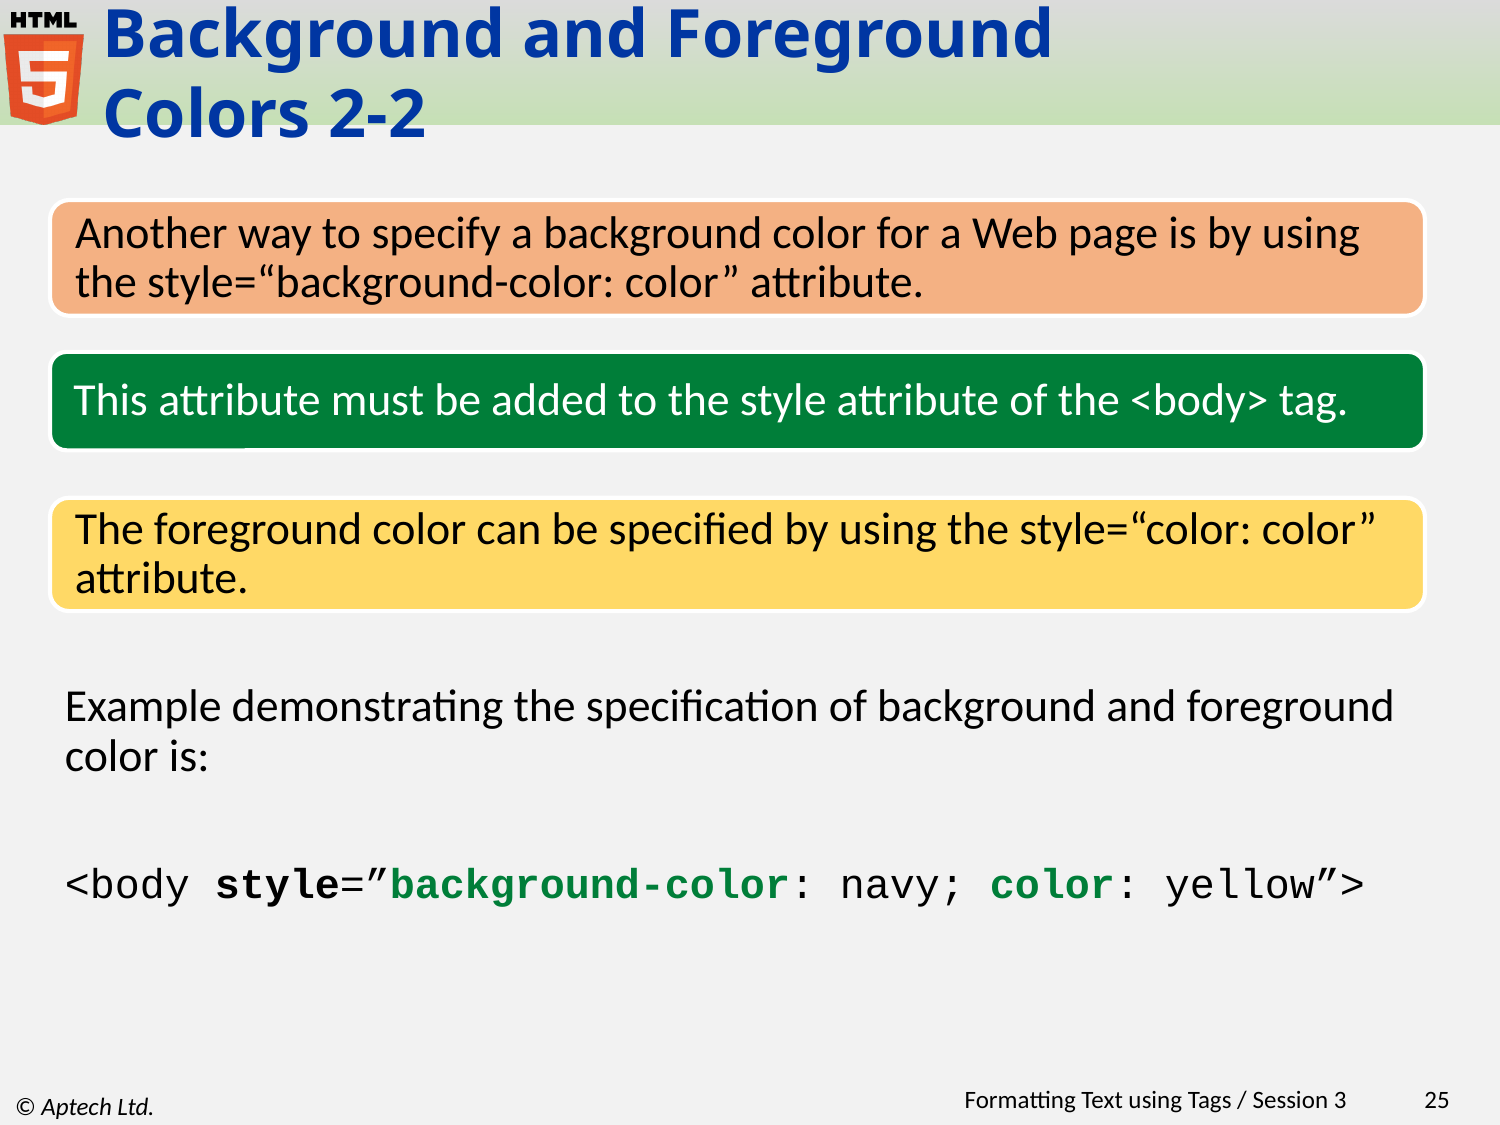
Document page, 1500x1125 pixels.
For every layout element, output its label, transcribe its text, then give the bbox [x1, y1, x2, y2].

picture [0, 12, 100, 125]
slide_number 25 [1363, 1084, 1465, 1113]
text_box Example demonstrating the specification of background and foreground color is: <body style=”background-color: navy; color: yellow”> [50, 675, 1450, 916]
footer Formatting Text using Tags / Session 3 [375, 1084, 1363, 1113]
title Background and Foreground Colors 2-2 [87, 37, 1338, 106]
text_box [49, 174, 1426, 651]
